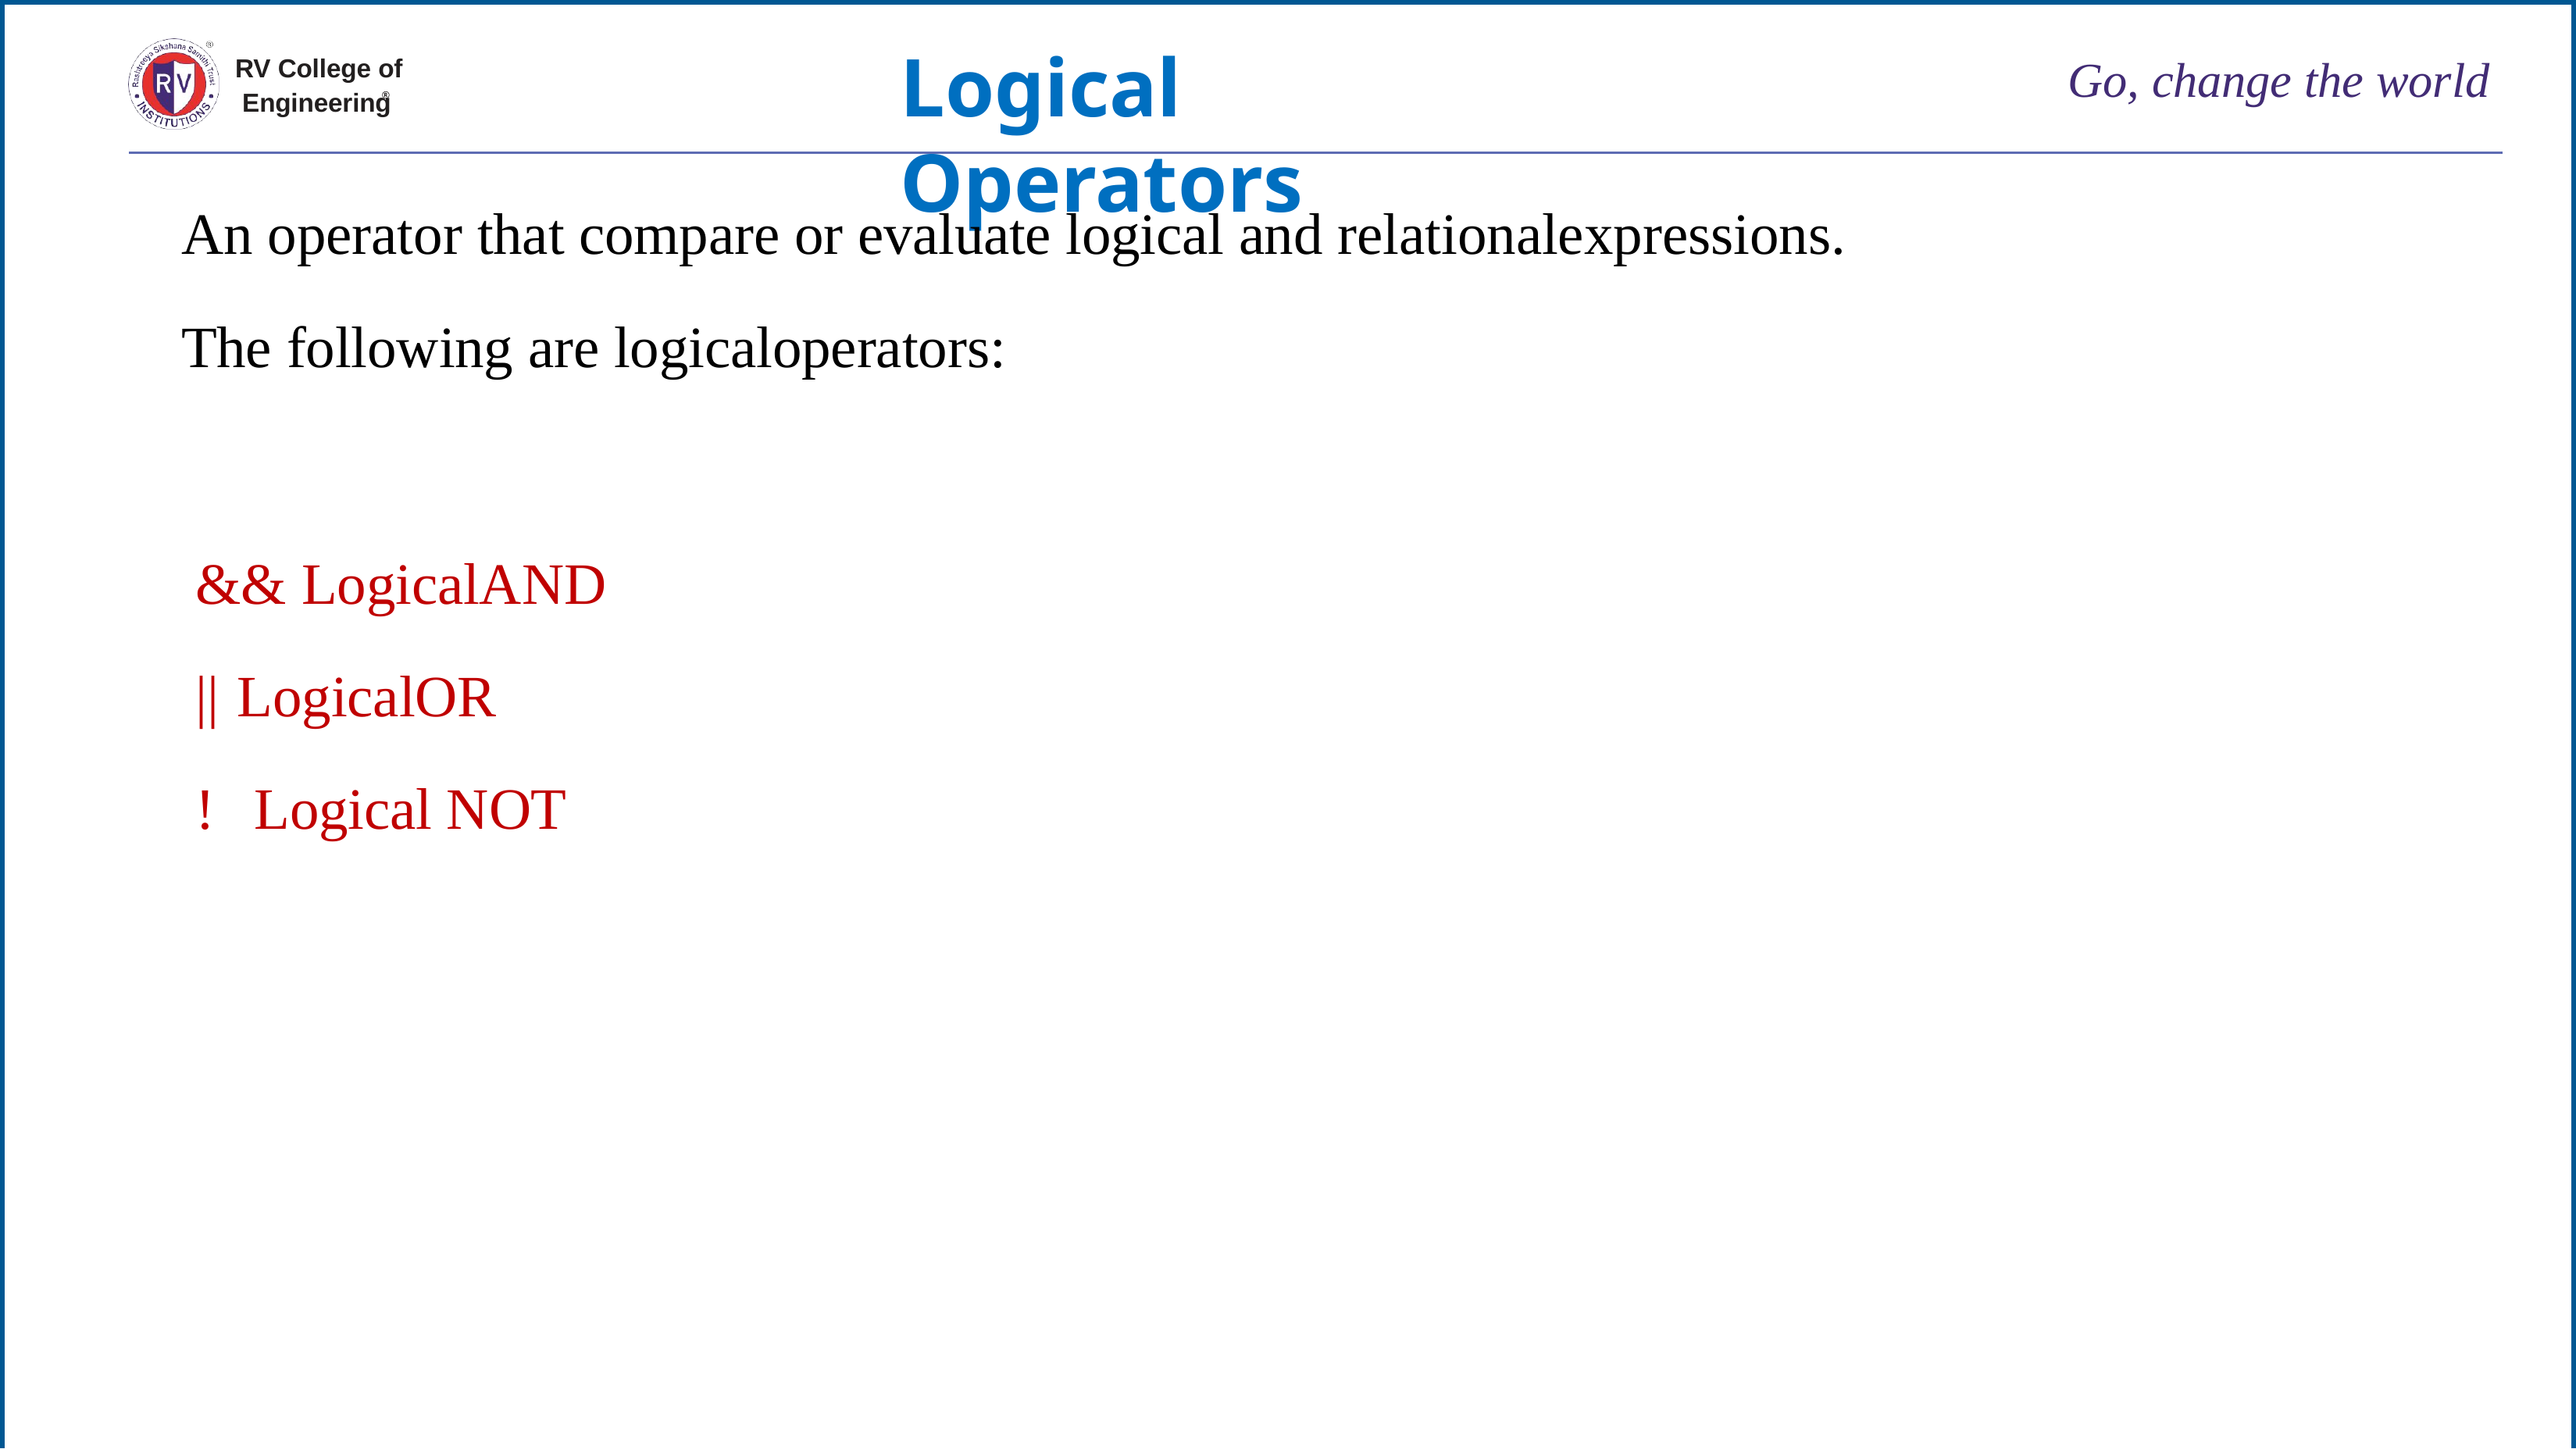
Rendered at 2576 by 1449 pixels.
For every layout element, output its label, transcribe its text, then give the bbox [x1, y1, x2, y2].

picture [128, 38, 220, 130]
text_box An operator that compare or evaluate logical and relationalexpressions. The following are logicaloperators: && LogicalAND || LogicalOR ! Logical NOT [180, 194, 1851, 841]
title Logical Operators [898, 35, 1555, 194]
text_box Go, change the world [2066, 47, 2492, 108]
text_box RV College of Engineering [233, 47, 406, 117]
